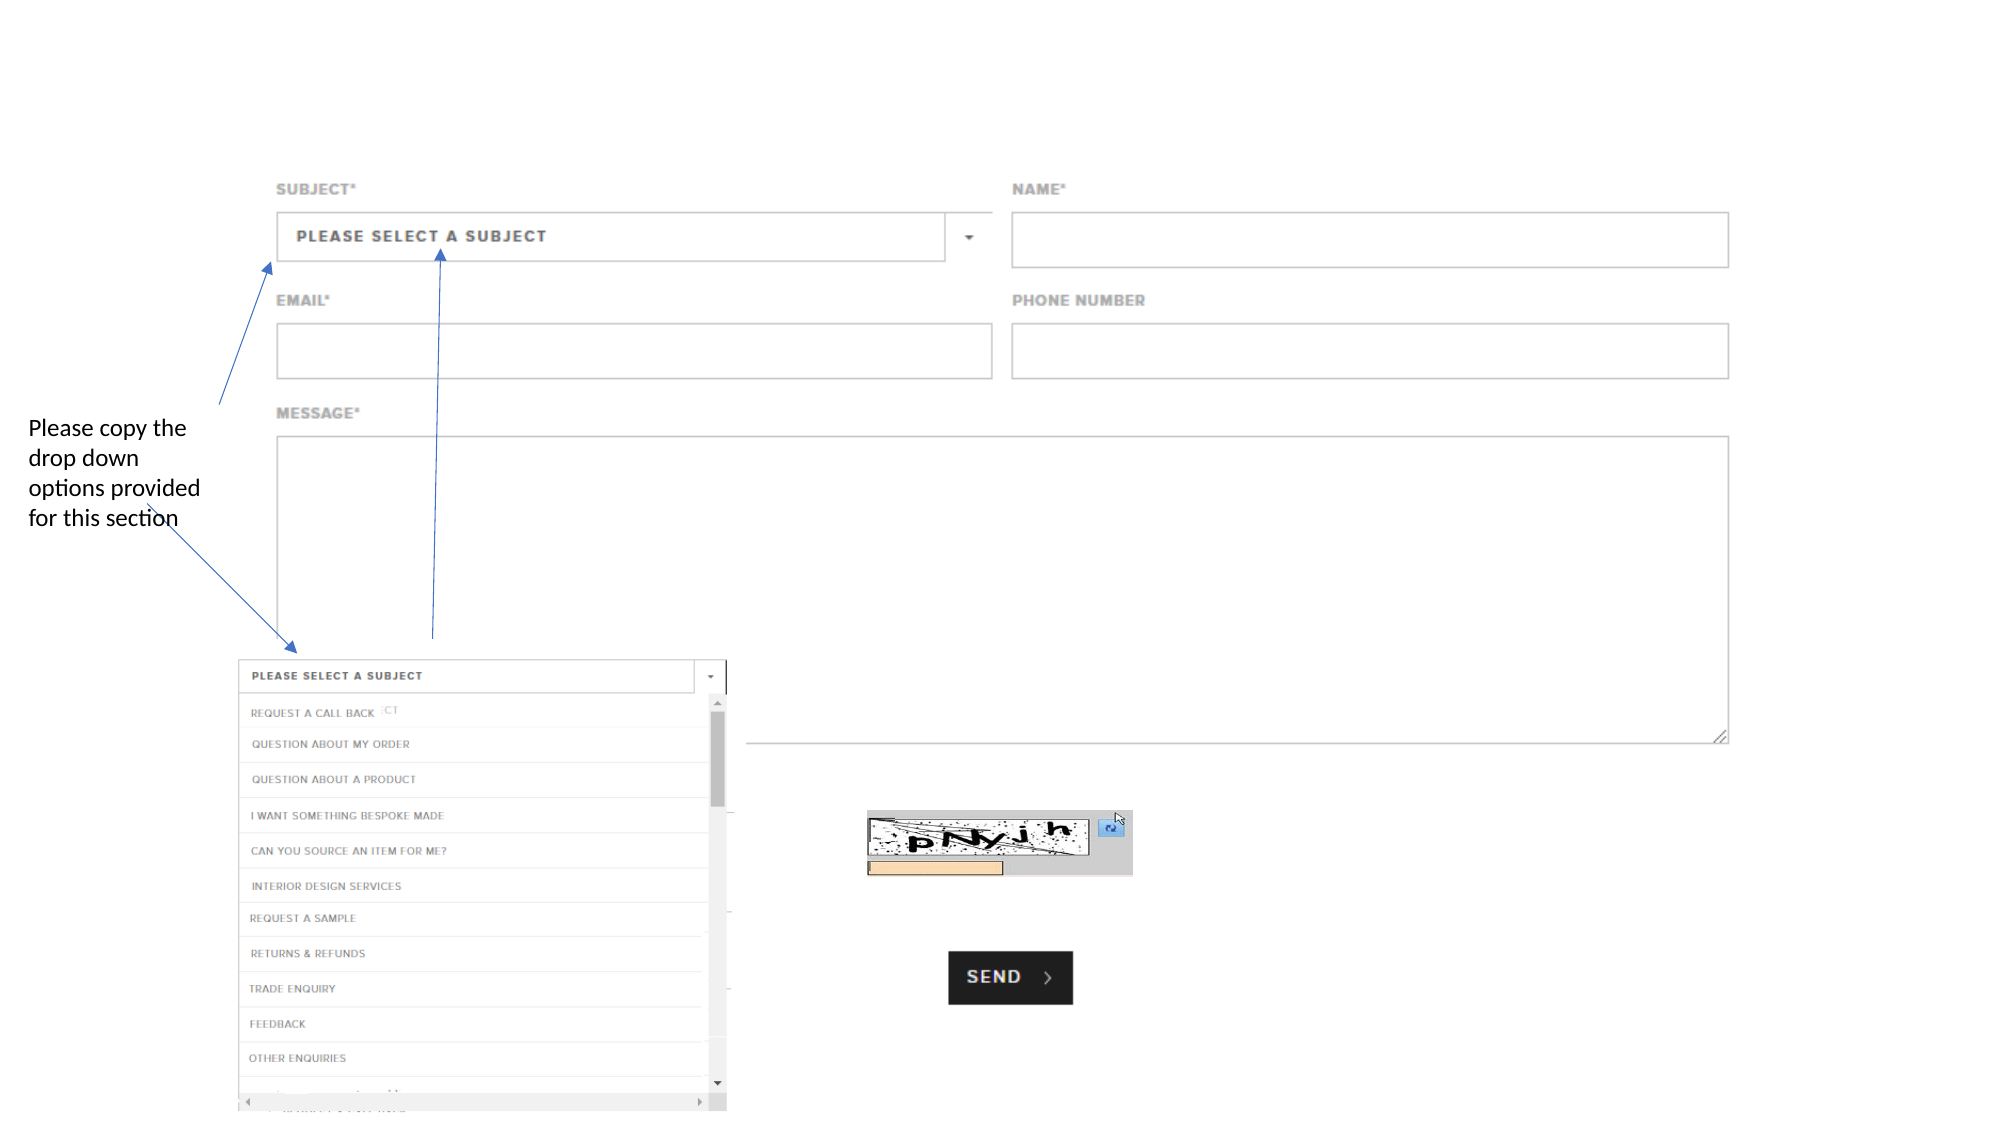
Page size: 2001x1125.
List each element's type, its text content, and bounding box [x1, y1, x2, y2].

picture [903, 931, 1097, 1024]
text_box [430, 248, 441, 639]
picture [867, 810, 1133, 877]
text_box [219, 261, 271, 405]
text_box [147, 503, 298, 654]
text_box Please copy the drop down options provided for this section [13, 404, 220, 539]
picture [219, 162, 1742, 1125]
